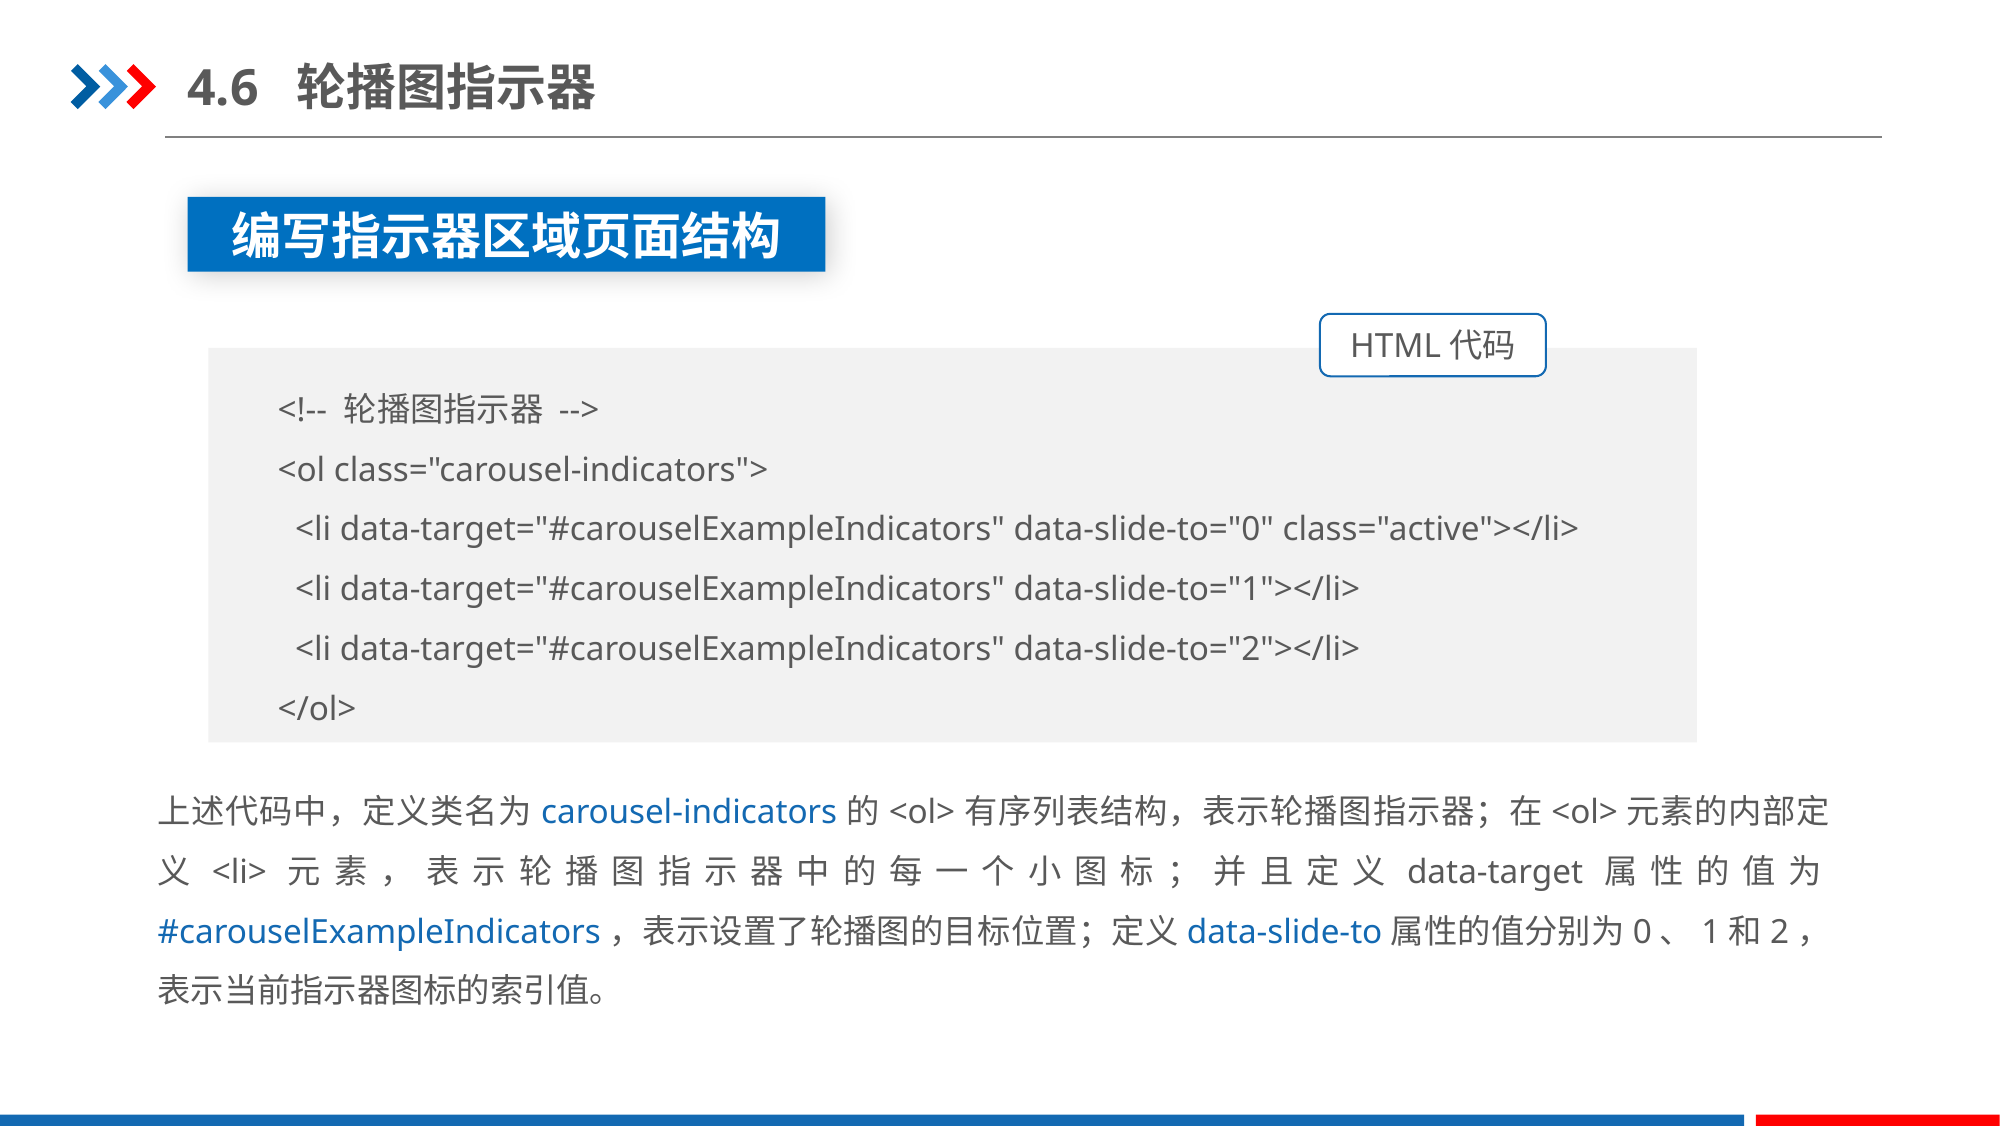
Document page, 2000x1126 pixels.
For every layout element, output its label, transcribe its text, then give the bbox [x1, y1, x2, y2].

text_box HTML代码 [1319, 313, 1546, 377]
text_box <!-- 轮播图指示器 --> <ol class="carousel-indicators"> <li data-target="#carouselExampleIndicators" data-slide-to="0" class="active"></li> <li data-target="#carouselExampleIndicators" data-slide-to="1"></li> <li data-target="#carouselExampleIndicators" data-slide-to="2"></li> </ol> [262, 360, 1681, 735]
text_box 4.6 轮播图指示器 [187, 43, 918, 127]
text_box 上述代码中，定义类名为carousel-indicators的<ol>有序列表结构，表示轮播图指示器；在<ol>元素的内部定义<li>元素，表示轮播图指示器中的每一个小图标；并且定义data-target属性的值为#carouselExampleIndicators，表示设置了轮播图的目标位置；定义data-slide-to属性的值分别为0、1和2，表示当前指示器图标的索引值。 [137, 760, 1851, 1020]
text_box 编写指示器区域页面结构 [187, 196, 826, 272]
text_box [206, 346, 1699, 745]
